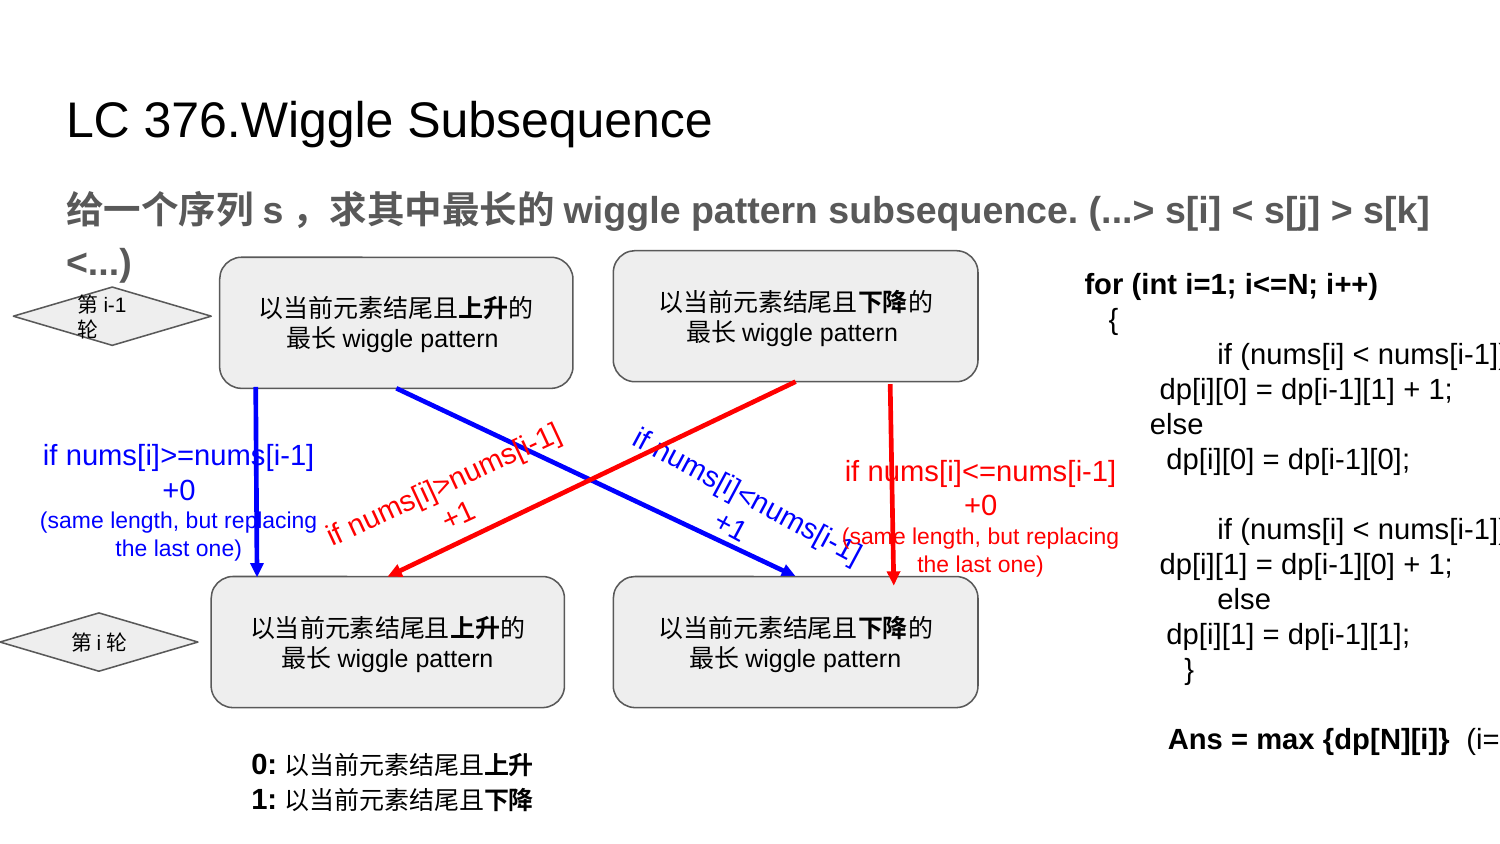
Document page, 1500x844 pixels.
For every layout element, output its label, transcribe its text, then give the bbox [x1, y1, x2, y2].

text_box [387, 381, 796, 577]
text_box 以当前元素结尾且上升的 最长wiggle pattern [211, 576, 565, 708]
text_box 第i轮 [0, 612, 198, 672]
text_box if nums[i]<=nums[i-1] +0 (same length, but replacing the last one) [899, 436, 1136, 495]
text_box for (int i=1; i<=N; i++) { if (nums[i] < nums[i-1]) dp[i][0] = dp[i-1][1] + 1; else dp[i][0] = dp[i-1][0]; if (nums[i] < nums[i-1]) dp[i][1] = dp[i-1][0] + 1; else dp[i][1] = dp[i-1][1]; } Ans = max {dp[N][i]} (i=0,1) [994, 250, 1500, 816]
text_box if nums[i]>nums[i-1] +1 [288, 474, 382, 572]
title LC 376.Wiggle Subsequence [51, 72, 1449, 164]
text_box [889, 383, 895, 586]
text_box if nums[i]<nums[i-1] +1 [801, 485, 884, 591]
text_box 以当前元素结尾且下降的 最长wiggle pattern [613, 250, 979, 382]
text_box if nums[i]<=nums[i-1] +0 (same length, but replacing the last one) [825, 436, 884, 495]
text_box if nums[i]>=nums[i-1] +0 (same length, but replacing the last one) [23, 420, 250, 480]
list 给一个序列s，求其中最长的wiggle pattern subsequence. (...> s[i] < s[j] > s[k] <...) [51, 164, 1449, 288]
text_box 以当前元素结尾且上升的 最长wiggle pattern [219, 257, 573, 389]
text_box 以当前元素结尾且下降的 最长wiggle pattern [613, 576, 979, 708]
text_box 第i-1轮 [13, 287, 212, 346]
text_box if nums[i]>=nums[i-1] +0 (same length, but replacing the last one) [263, 421, 334, 480]
text_box 0:以当前元素结尾且上升 1:以当前元素结尾且下降 [161, 730, 729, 844]
